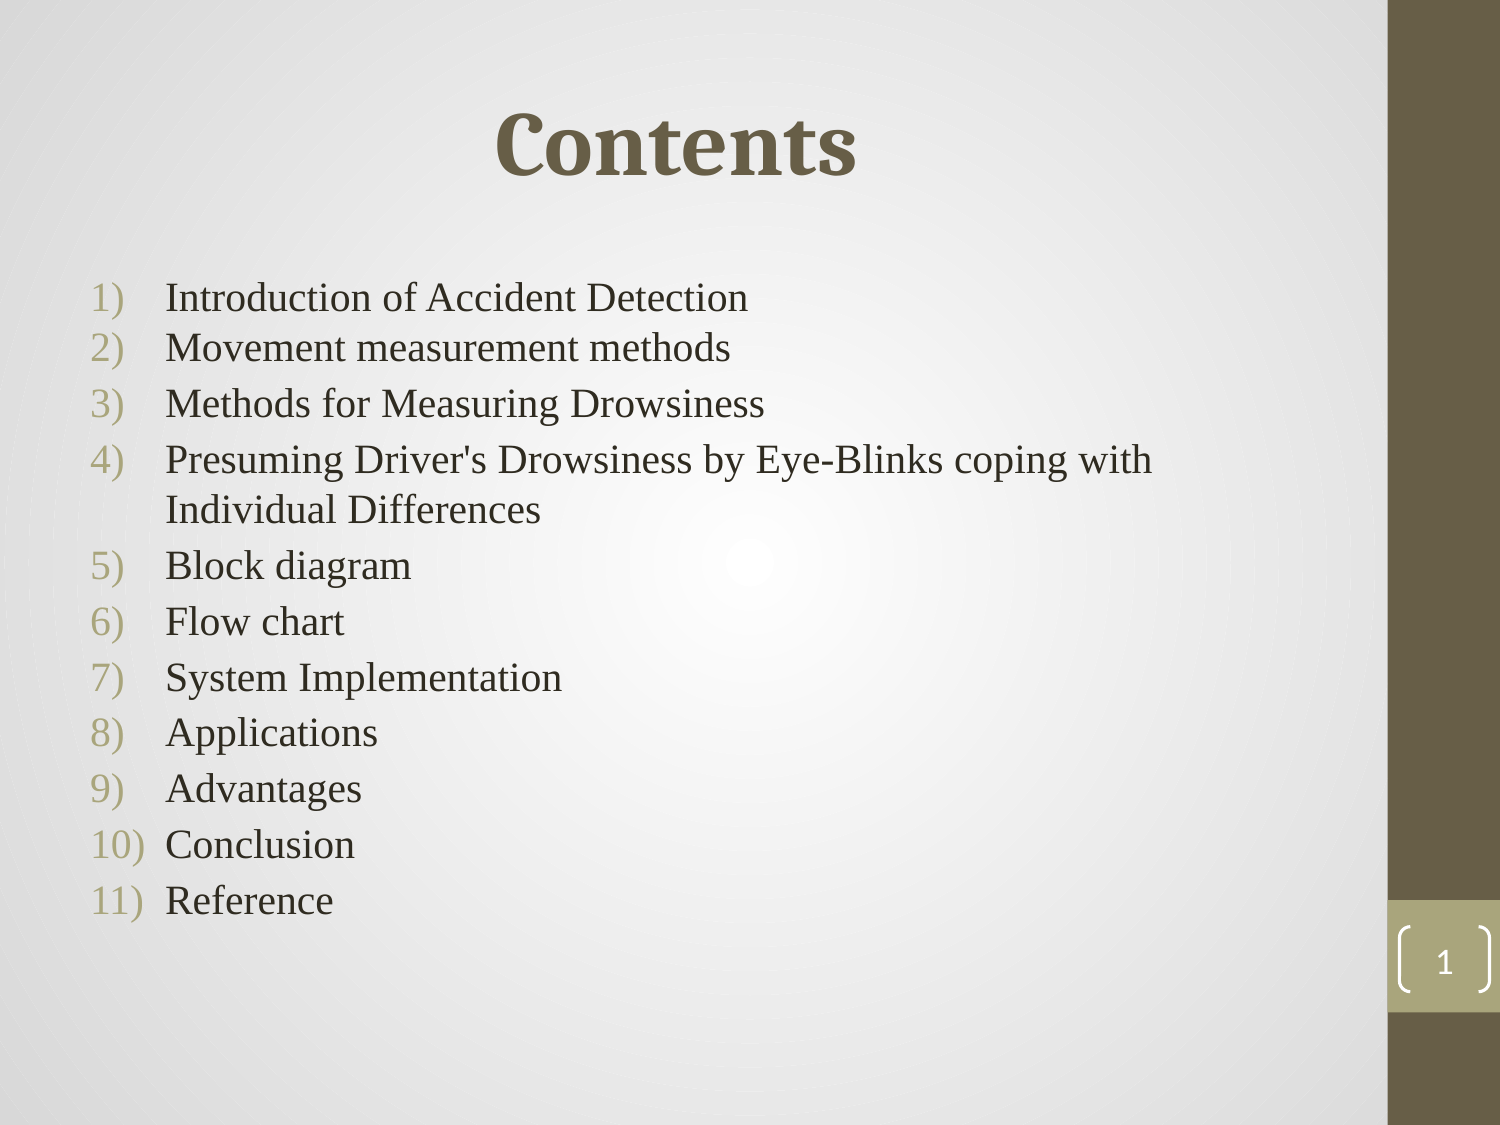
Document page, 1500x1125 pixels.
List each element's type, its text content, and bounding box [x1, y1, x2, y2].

title Contents [75, 45, 1325, 233]
list Introduction of Accident Detection Movement measurement methods Methods for Measuring Drowsiness Presuming Driver's Drowsiness by Eye-Blinks coping with Individual Differences Block diagram Flow chart System Implementation Applications Advantages Conclusion Reference [75, 262, 1277, 992]
slide_number 1 [1397, 925, 1492, 994]
